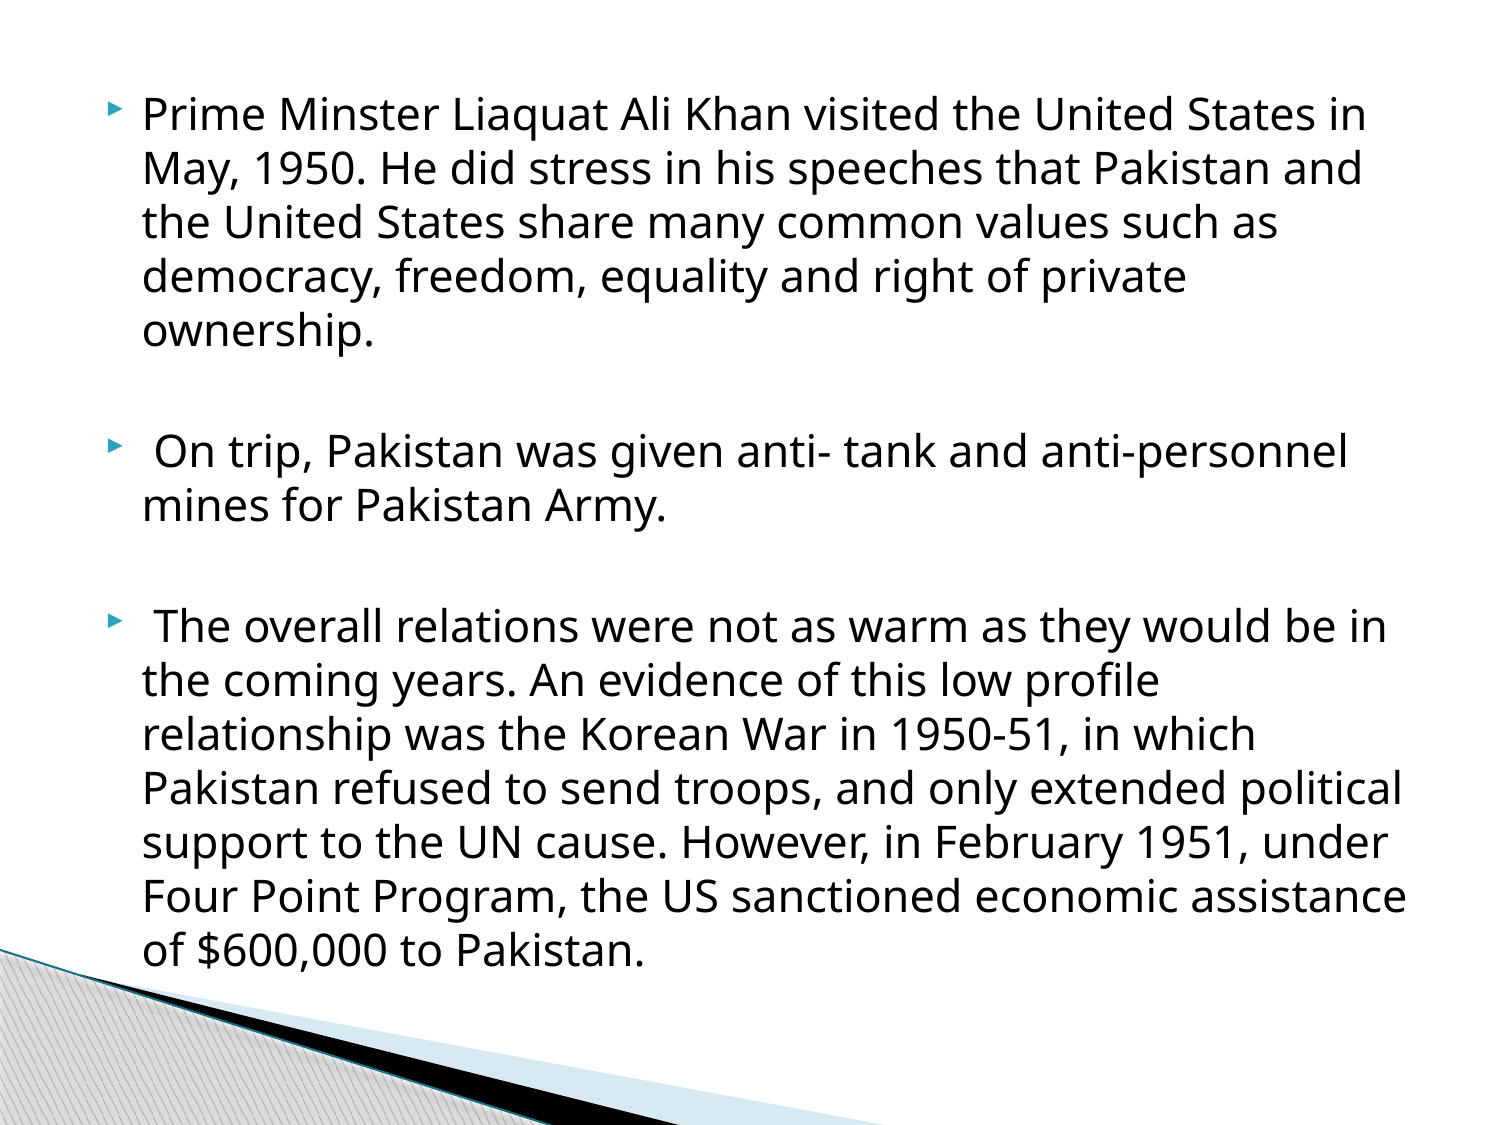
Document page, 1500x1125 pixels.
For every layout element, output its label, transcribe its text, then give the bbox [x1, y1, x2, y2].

list Prime Minster Liaquat Ali Khan visited the United States in May, 1950. He did stress in his speeches that Pakistan and the United States share many common values such as democracy, freedom, equality and right of private ownership. On trip, Pakistan was given anti- tank and anti-personnel mines for Pakistan Army. The overall relations were not as warm as they would be in the coming years. An evidence of this low profile relationship was the Korean War in 1950-51, in which Pakistan refused to send troops, and only extended political support to the UN cause. However, in February 1951, under Four Point Program, the US sanctioned economic assistance of $600,000 to Pakistan. [75, 78, 1425, 986]
